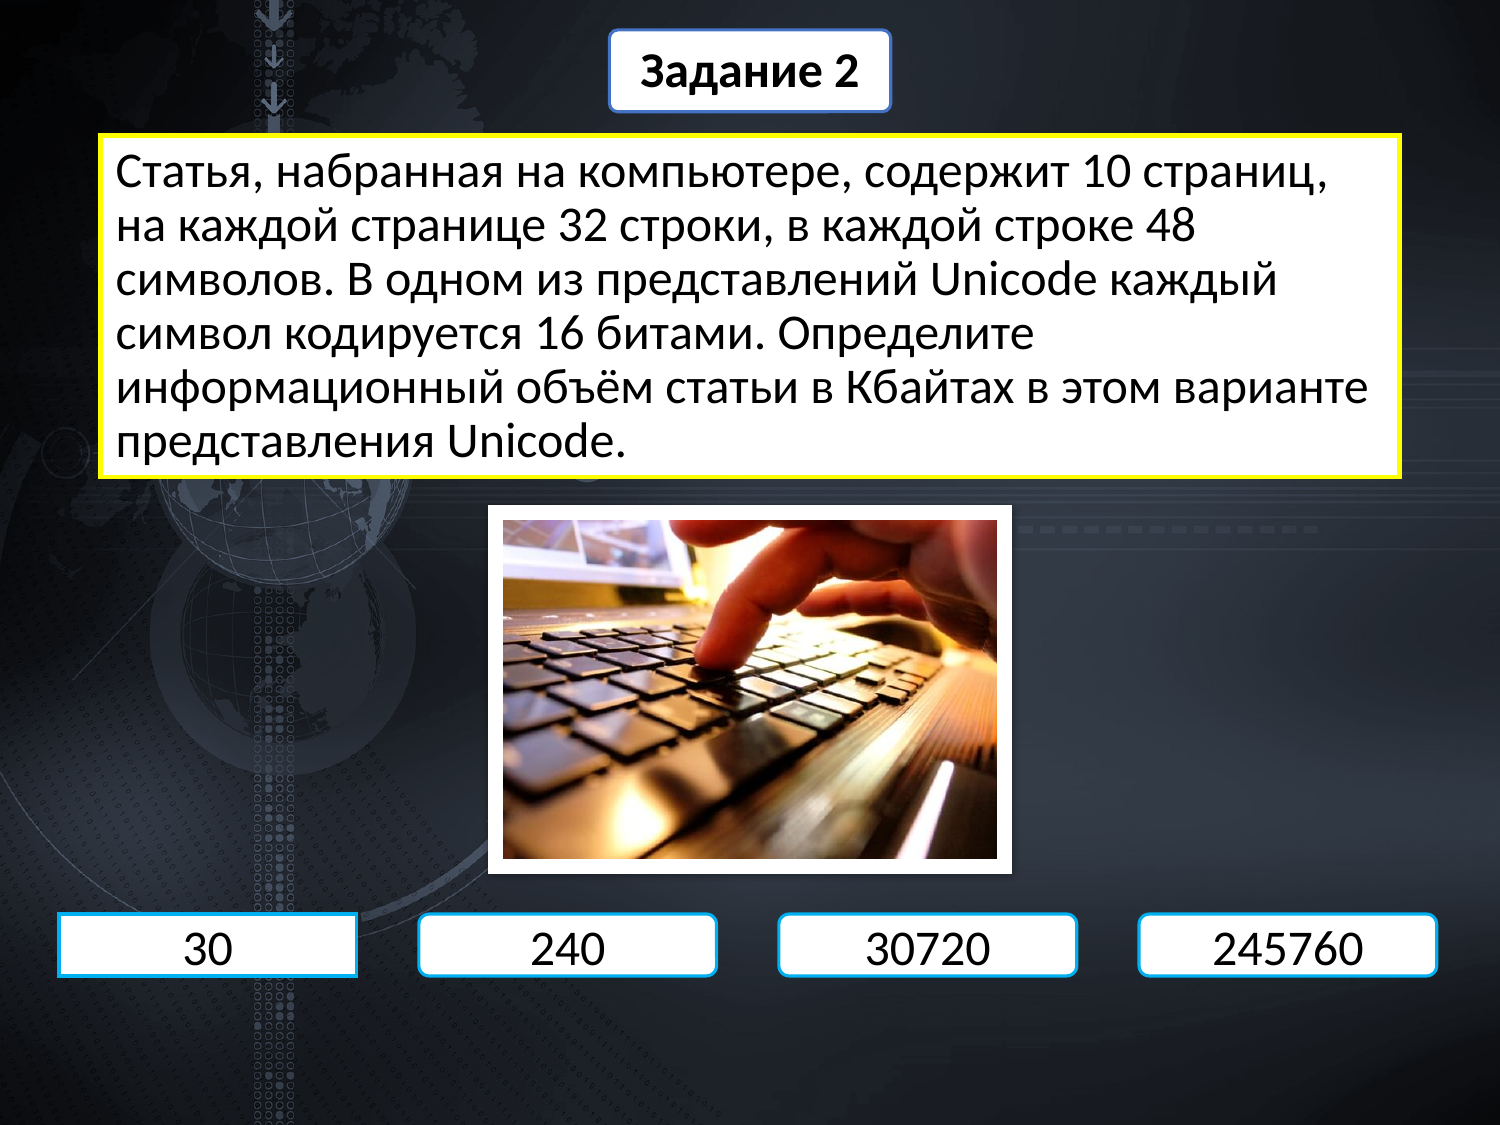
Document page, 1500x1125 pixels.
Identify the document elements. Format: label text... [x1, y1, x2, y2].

text_box 30720 [777, 912, 1078, 978]
picture [502, 519, 998, 860]
text_box 240 [417, 912, 718, 978]
title Статья, набранная на компьютере, содержит 10 страниц, на каждой странице 32 строки, в каждой строке 48 символов. В одном из представлений Unicode каждый символ кодируется 16 битами. Определите информационный объём статьи в Кбайтах в этом варианте представления Unicode. [100, 135, 1401, 478]
list 30 [58, 913, 358, 977]
text_box Задание 2 [608, 28, 892, 113]
text_box 245760 [1138, 912, 1438, 978]
